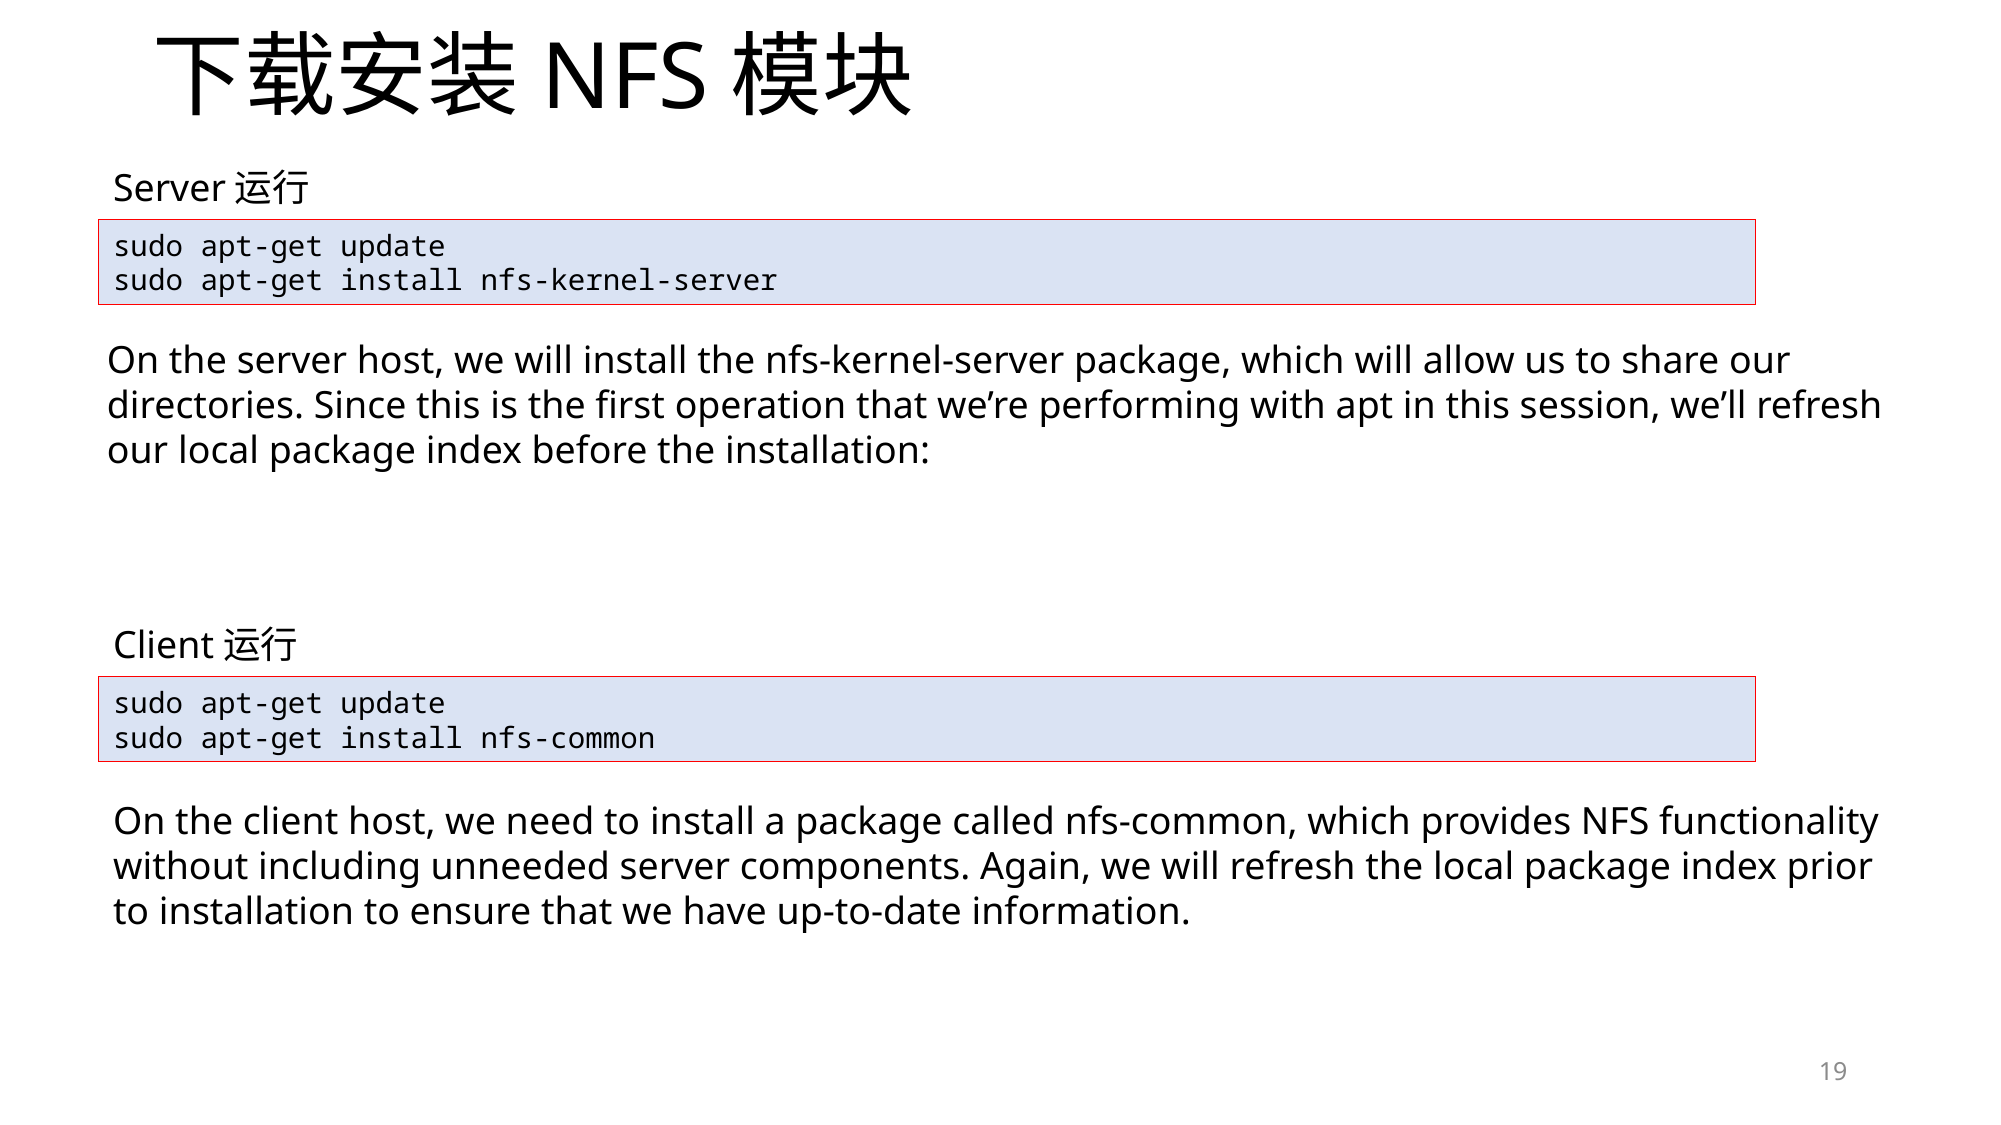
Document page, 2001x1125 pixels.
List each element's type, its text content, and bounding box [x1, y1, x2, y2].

text_box sudo apt-get update sudo apt-get install nfs-kernel-server [98, 219, 1756, 305]
text_box sudo apt-get update sudo apt-get install nfs-common [98, 676, 1756, 762]
text_box On the server host, we will install the nfs-kernel-server package, which will allow us to share our directories. Since this is the first operation that we’re performing with apt in this session, we’ll refresh our local package index before the installation: [92, 328, 1908, 479]
text_box Client运行 [98, 613, 1914, 674]
text_box Server运行 [98, 156, 1914, 217]
slide_number 19 [1412, 1042, 1863, 1103]
text_box On the client host, we need to install a package called nfs-common, which provides NFS functionality without including unneeded server components. Again, we will refresh the local package index prior to installation to ensure that we have up-to-date information. [98, 789, 1914, 940]
title 下载安装NFS模块 [137, 0, 1863, 156]
